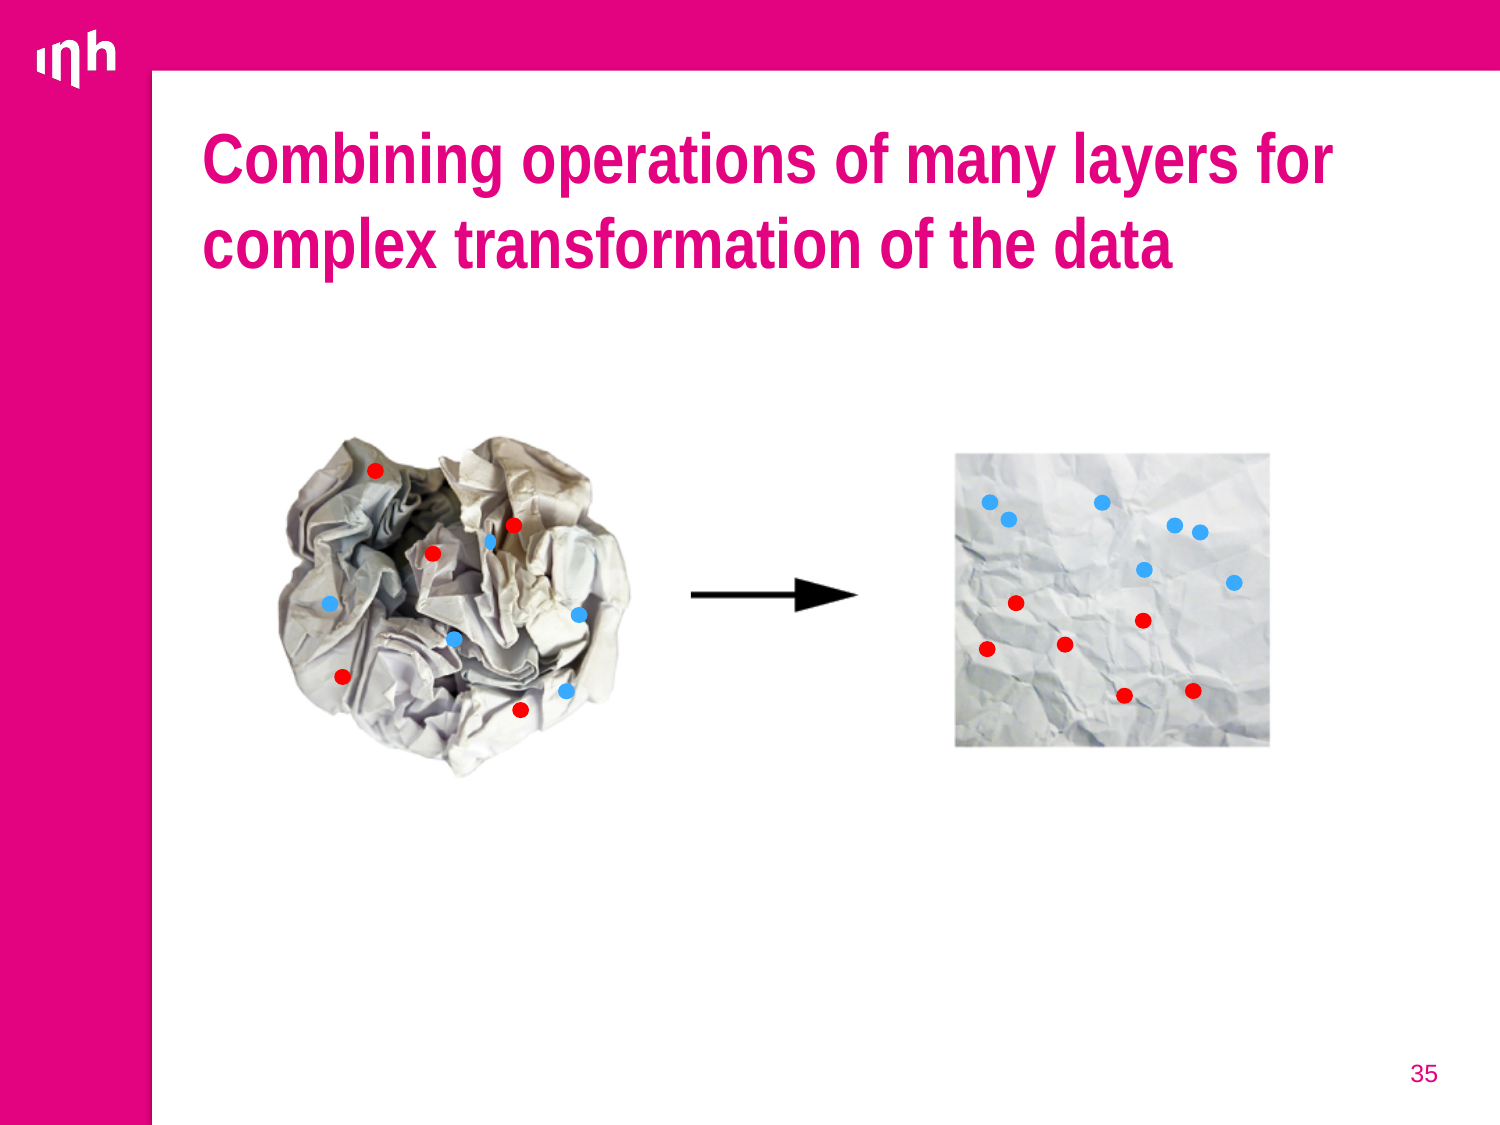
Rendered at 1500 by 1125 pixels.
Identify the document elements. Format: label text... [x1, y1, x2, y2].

picture [265, 305, 656, 905]
slide_number 35 [1103, 1042, 1454, 1103]
title Combining operations of many layers for complex transformation of the data [187, 104, 1454, 307]
picture [29, 12, 123, 106]
picture [690, 305, 1359, 905]
